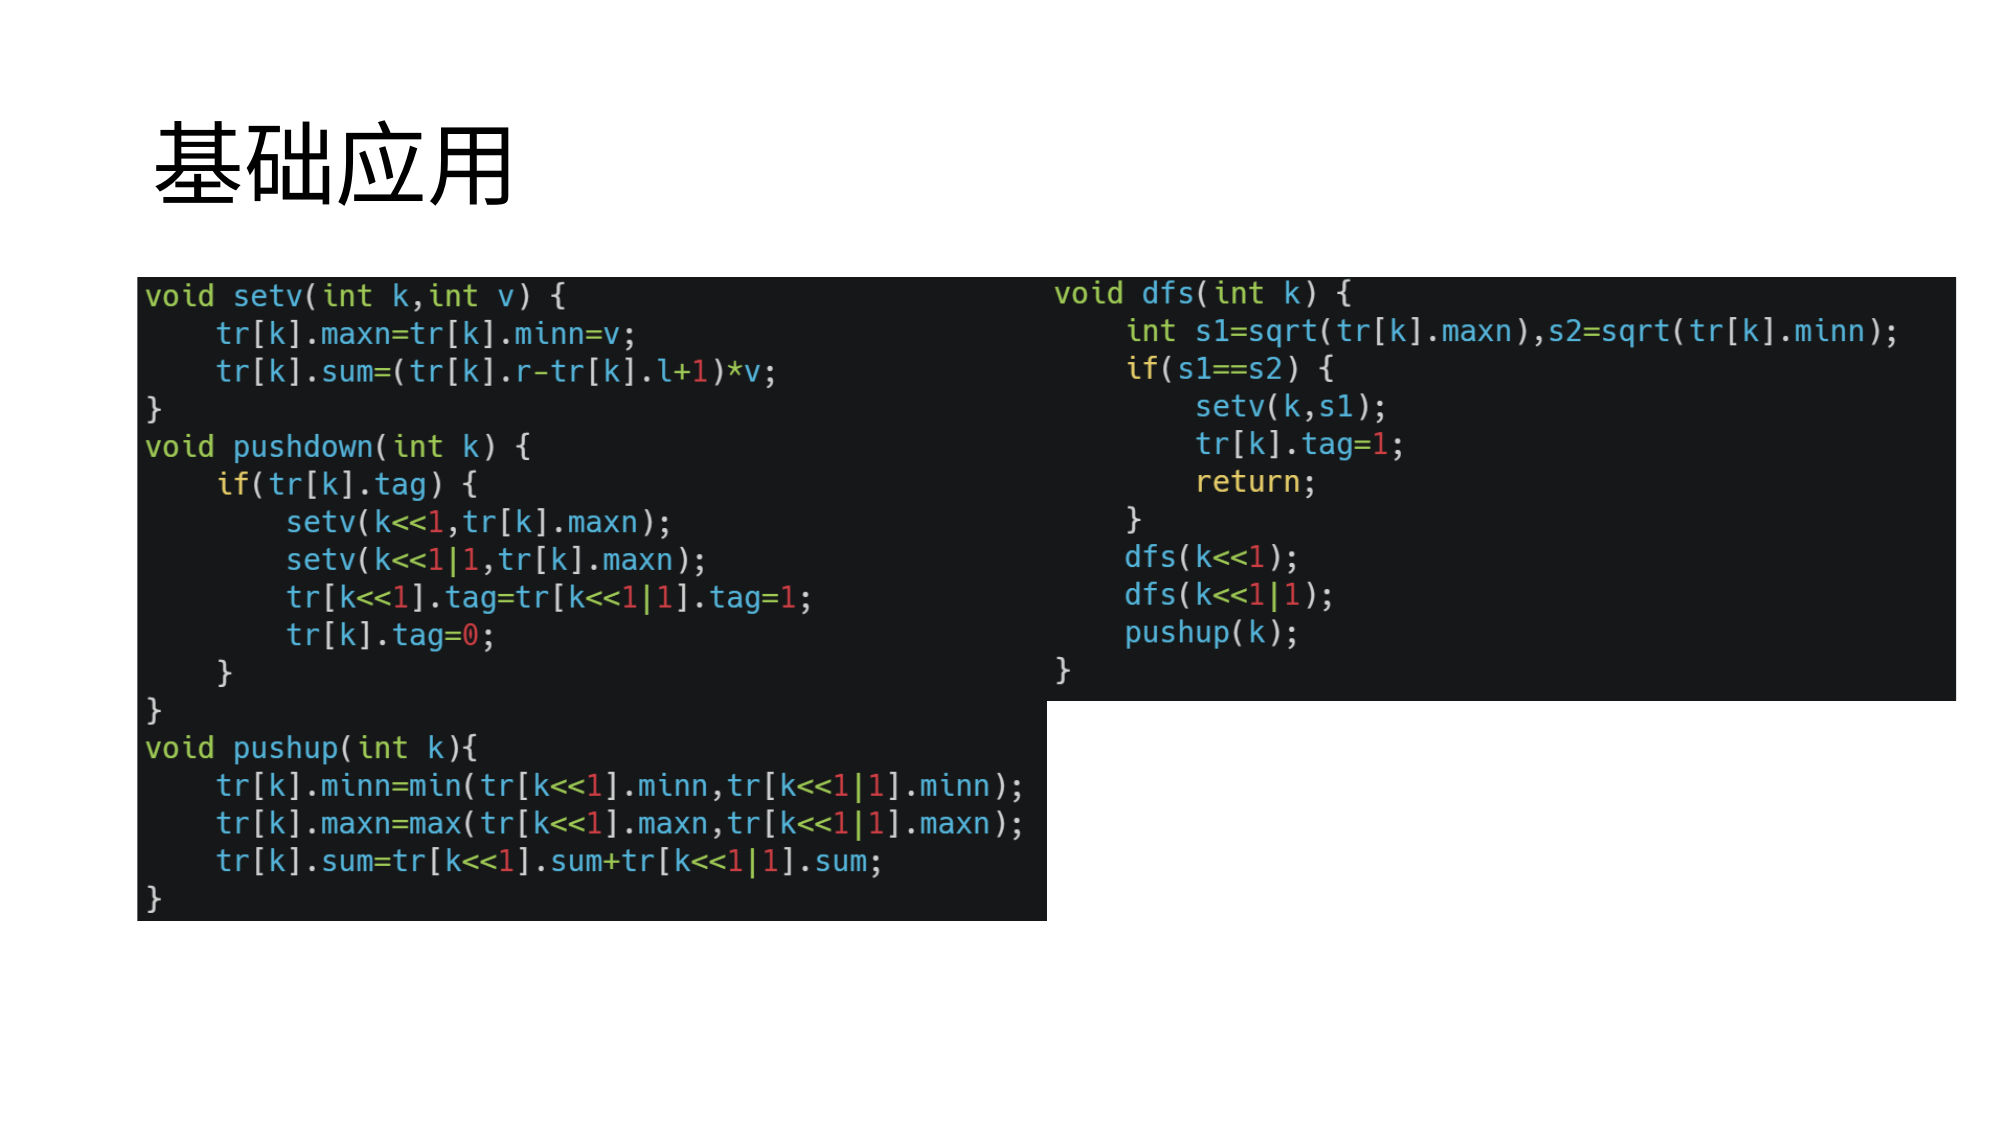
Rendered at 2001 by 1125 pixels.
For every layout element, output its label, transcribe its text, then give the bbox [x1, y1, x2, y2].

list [137, 277, 1047, 921]
picture [1046, 277, 1957, 701]
title 基础应用 [137, 59, 1863, 277]
